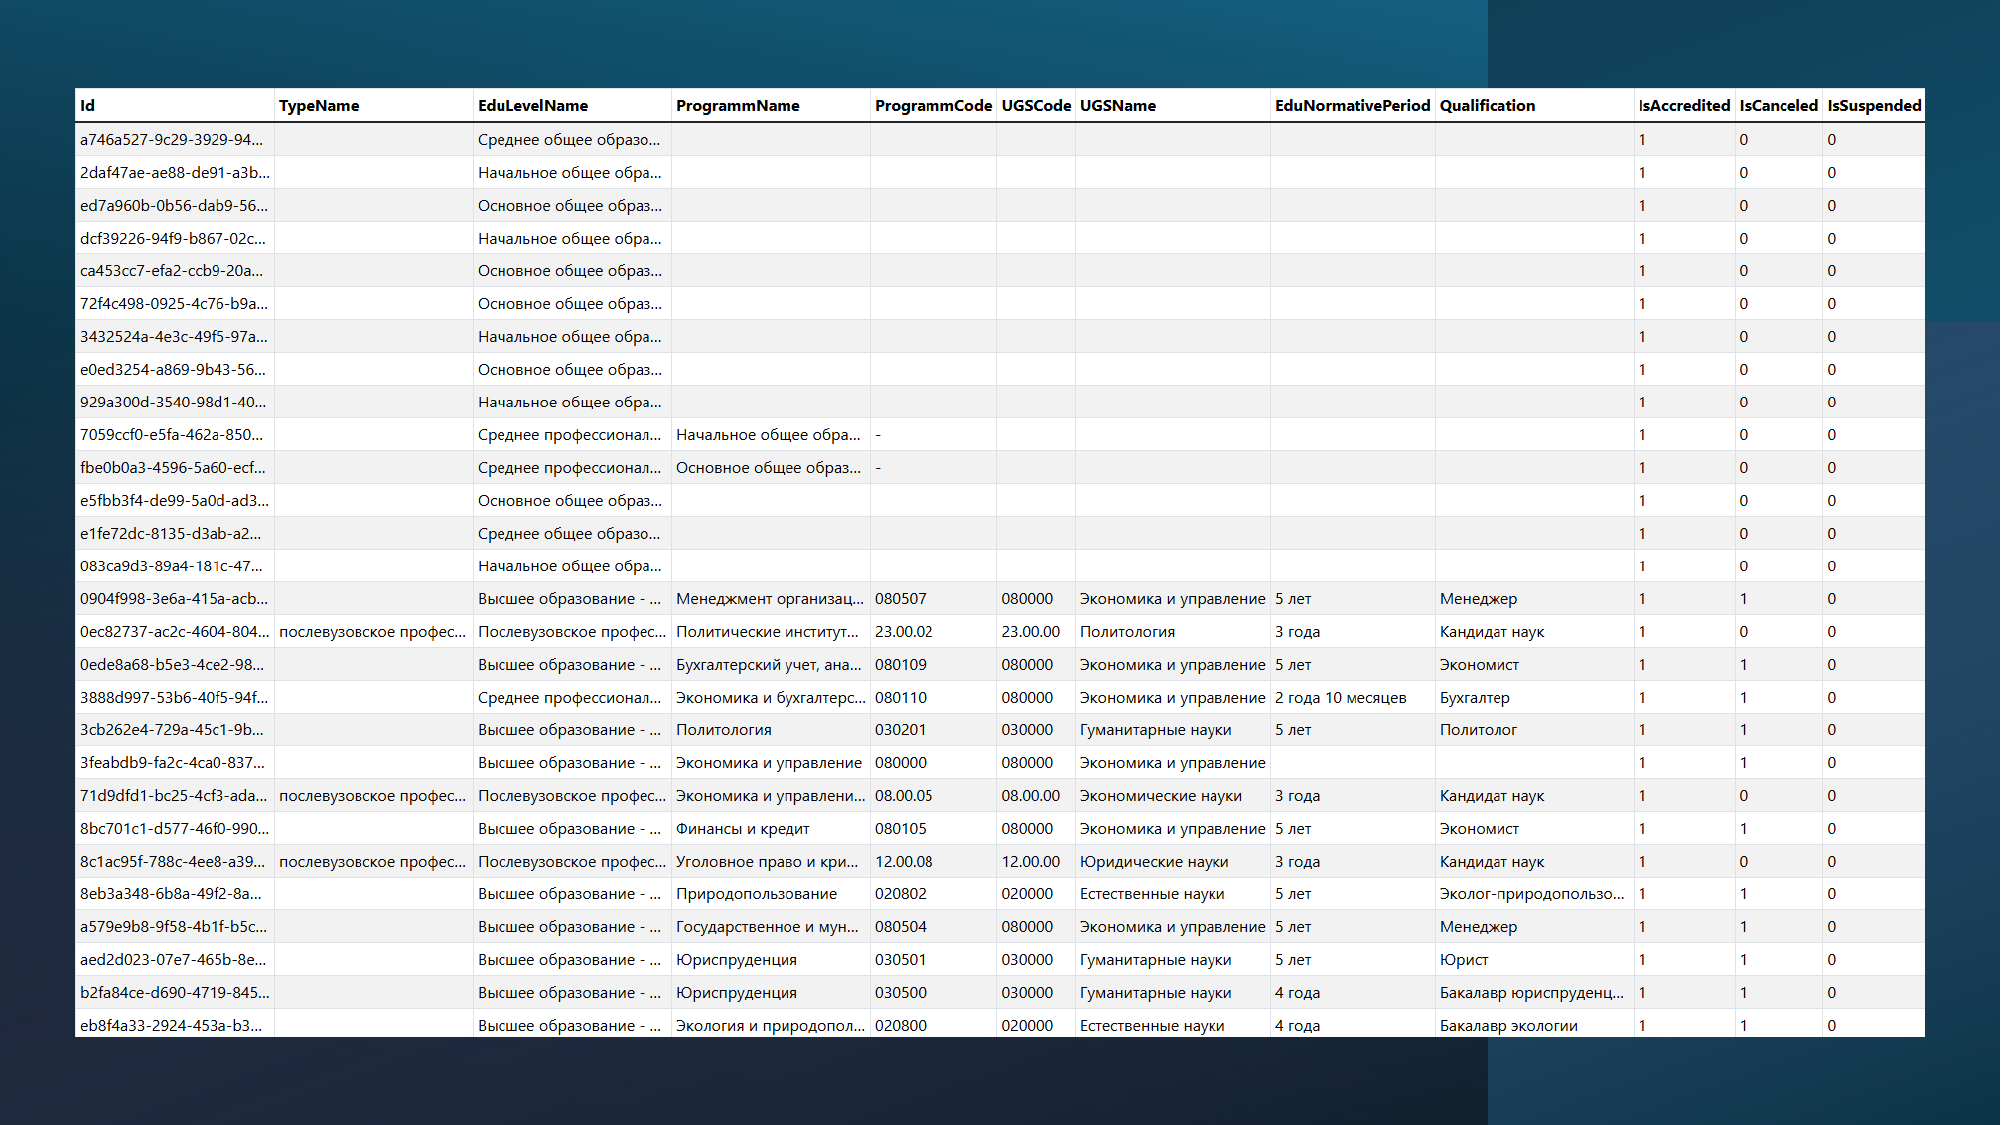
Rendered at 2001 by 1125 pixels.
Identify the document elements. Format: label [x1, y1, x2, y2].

text_box [0, 0, 1489, 321]
text_box [1489, 0, 2000, 321]
list [74, 87, 1926, 1038]
text_box [0, 321, 2000, 1125]
